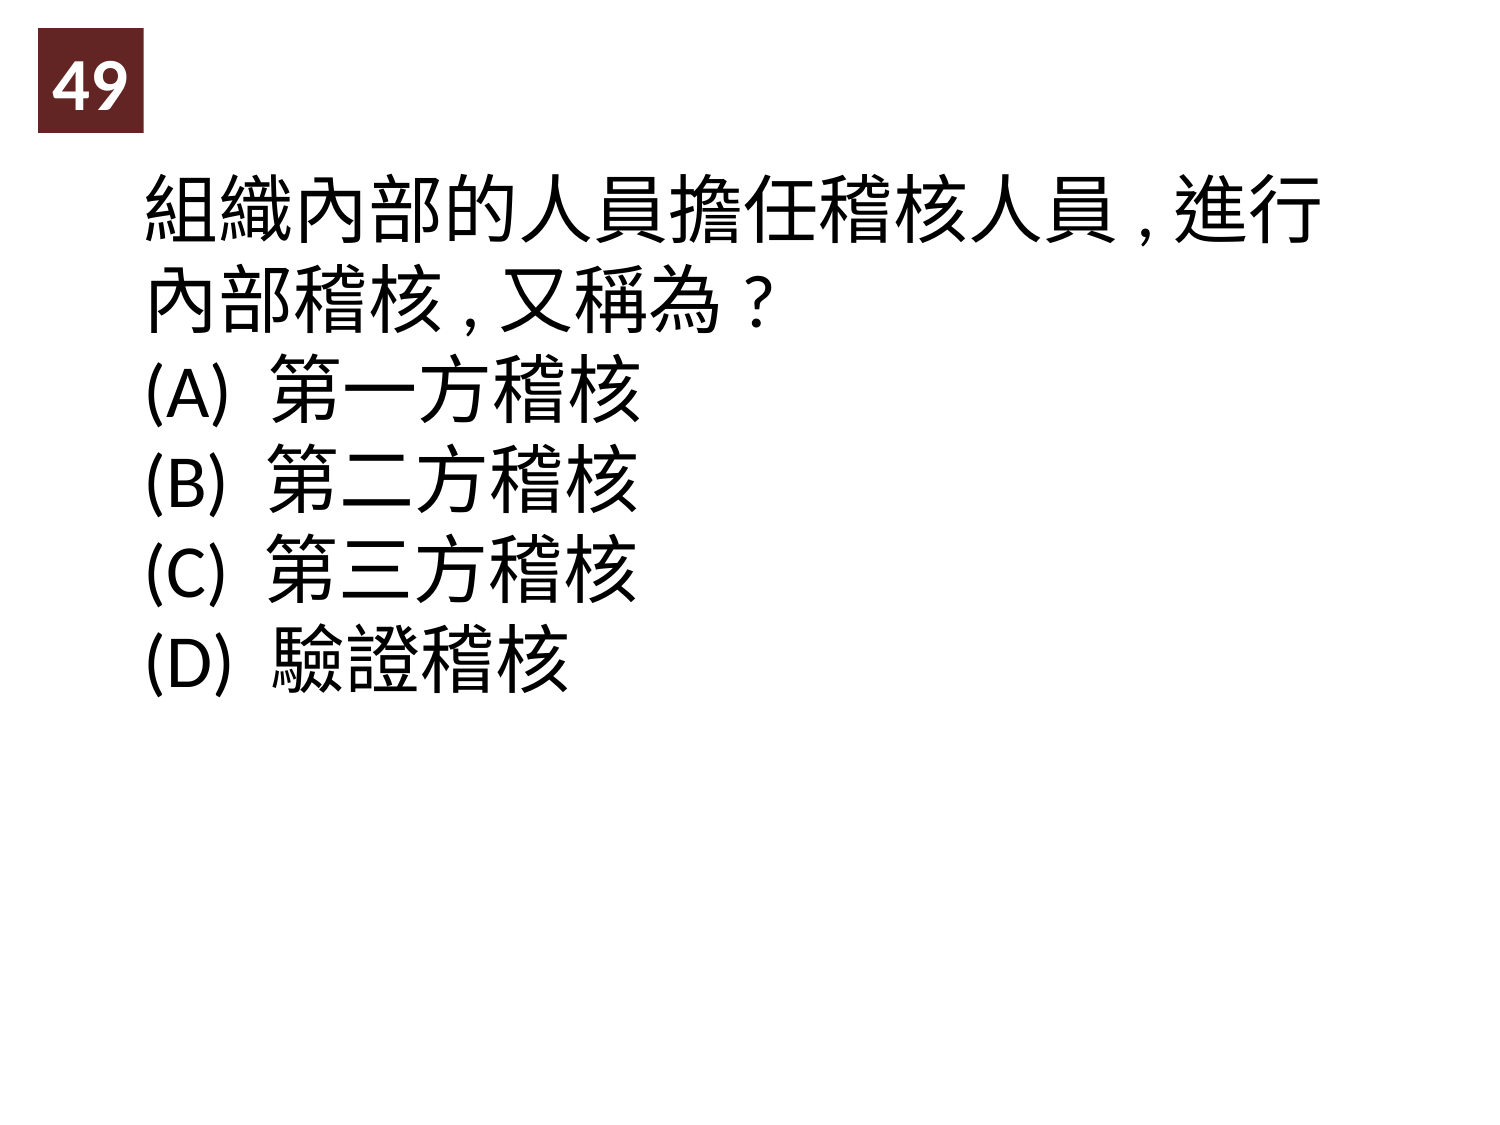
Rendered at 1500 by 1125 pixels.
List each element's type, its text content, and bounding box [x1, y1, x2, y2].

text_box 組織內部的人員擔任稽核人員,進行內部稽核,又稱為? (A) 第一方稽核 (B) 第二方稽核 (C) 第三方稽核 (D) 驗證稽核 [128, 155, 1372, 710]
text_box 49 [38, 28, 144, 133]
